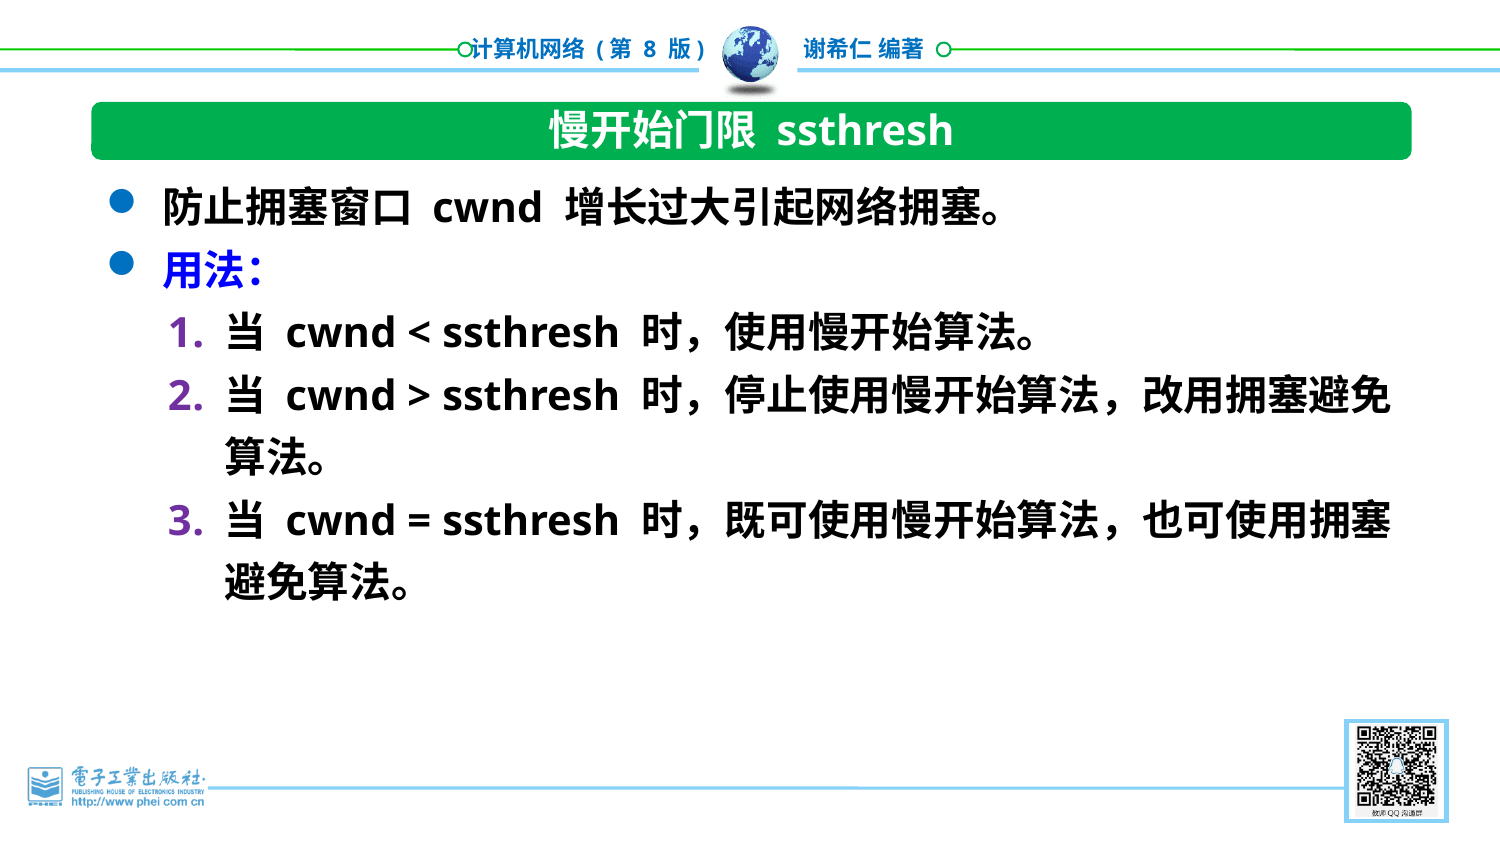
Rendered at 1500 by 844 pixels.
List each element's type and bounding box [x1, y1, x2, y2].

text_box [91, 96, 1434, 614]
picture [23, 764, 208, 809]
picture [720, 24, 780, 96]
picture [1355, 724, 1438, 817]
